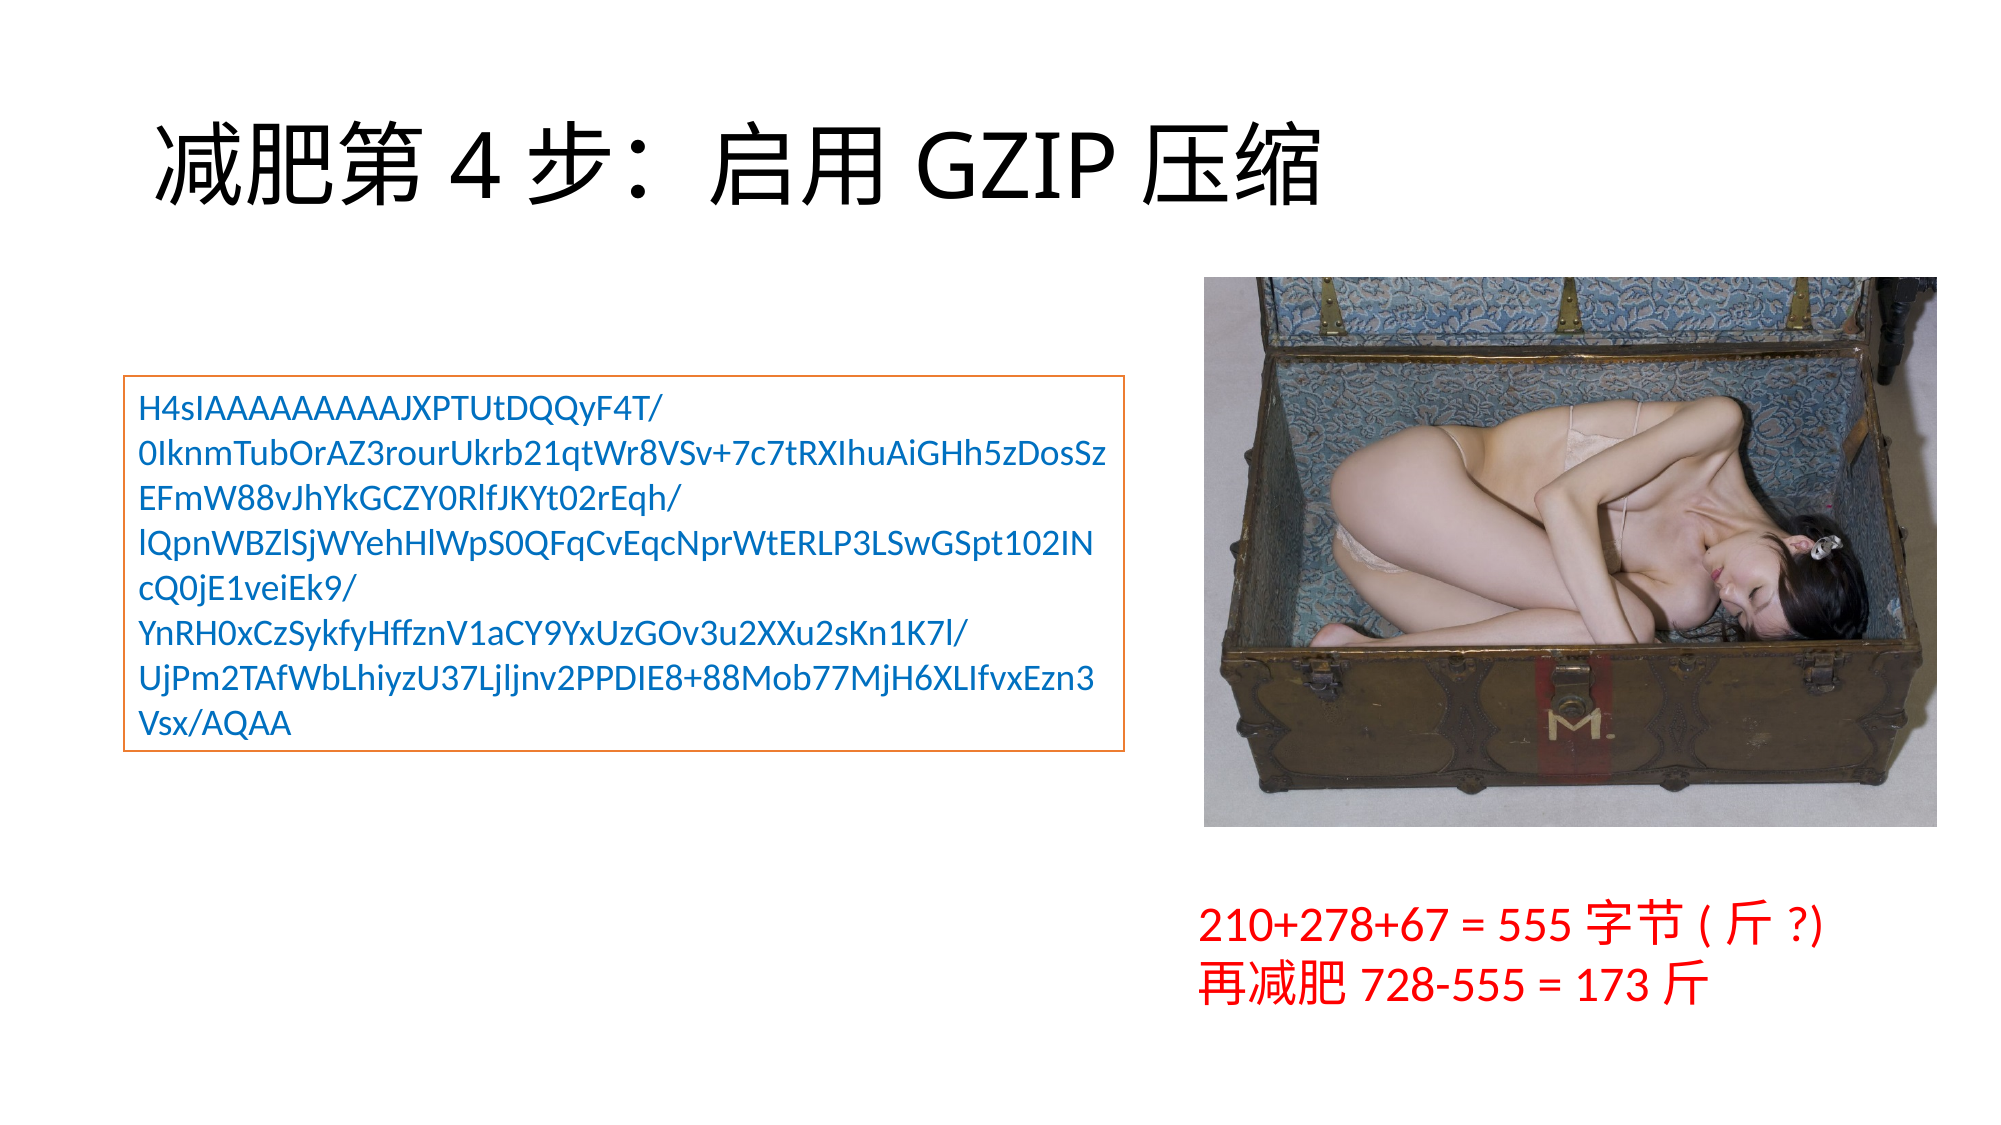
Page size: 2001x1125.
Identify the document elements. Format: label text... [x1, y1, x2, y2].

title 减肥第4步：启用GZIP压缩 [137, 59, 1863, 278]
text_box H4sIAAAAAAAAAJXPTUtDQQyF4T/0IknmTubOrAZ3rourUkrb21qtWr8VSv+7c7tRXIhuAiGHh5zDosSzEFmW88vJhYkGCZY0RlfJKYt02rEqh/lQpnWBZlSjWYehHlWpS0QFqCvEqcNprWtERLP3LSwGSpt102INcQ0jE1veiEk9/YnRH0xCzSykfyHffznV1aCY9YxUzGOv3u2XXu2sKn1K7l/UjPm2TAfWbLhiyzU37Ljljnv2PPDIE8+88Mob77MjH6XLIfvxEzn3Vsx/AQAA [123, 375, 1125, 752]
text_box 210+278+67 = 555字节(斤?) 再减肥728-555 = 173斤 [1183, 884, 1840, 1020]
picture [1203, 277, 1937, 827]
